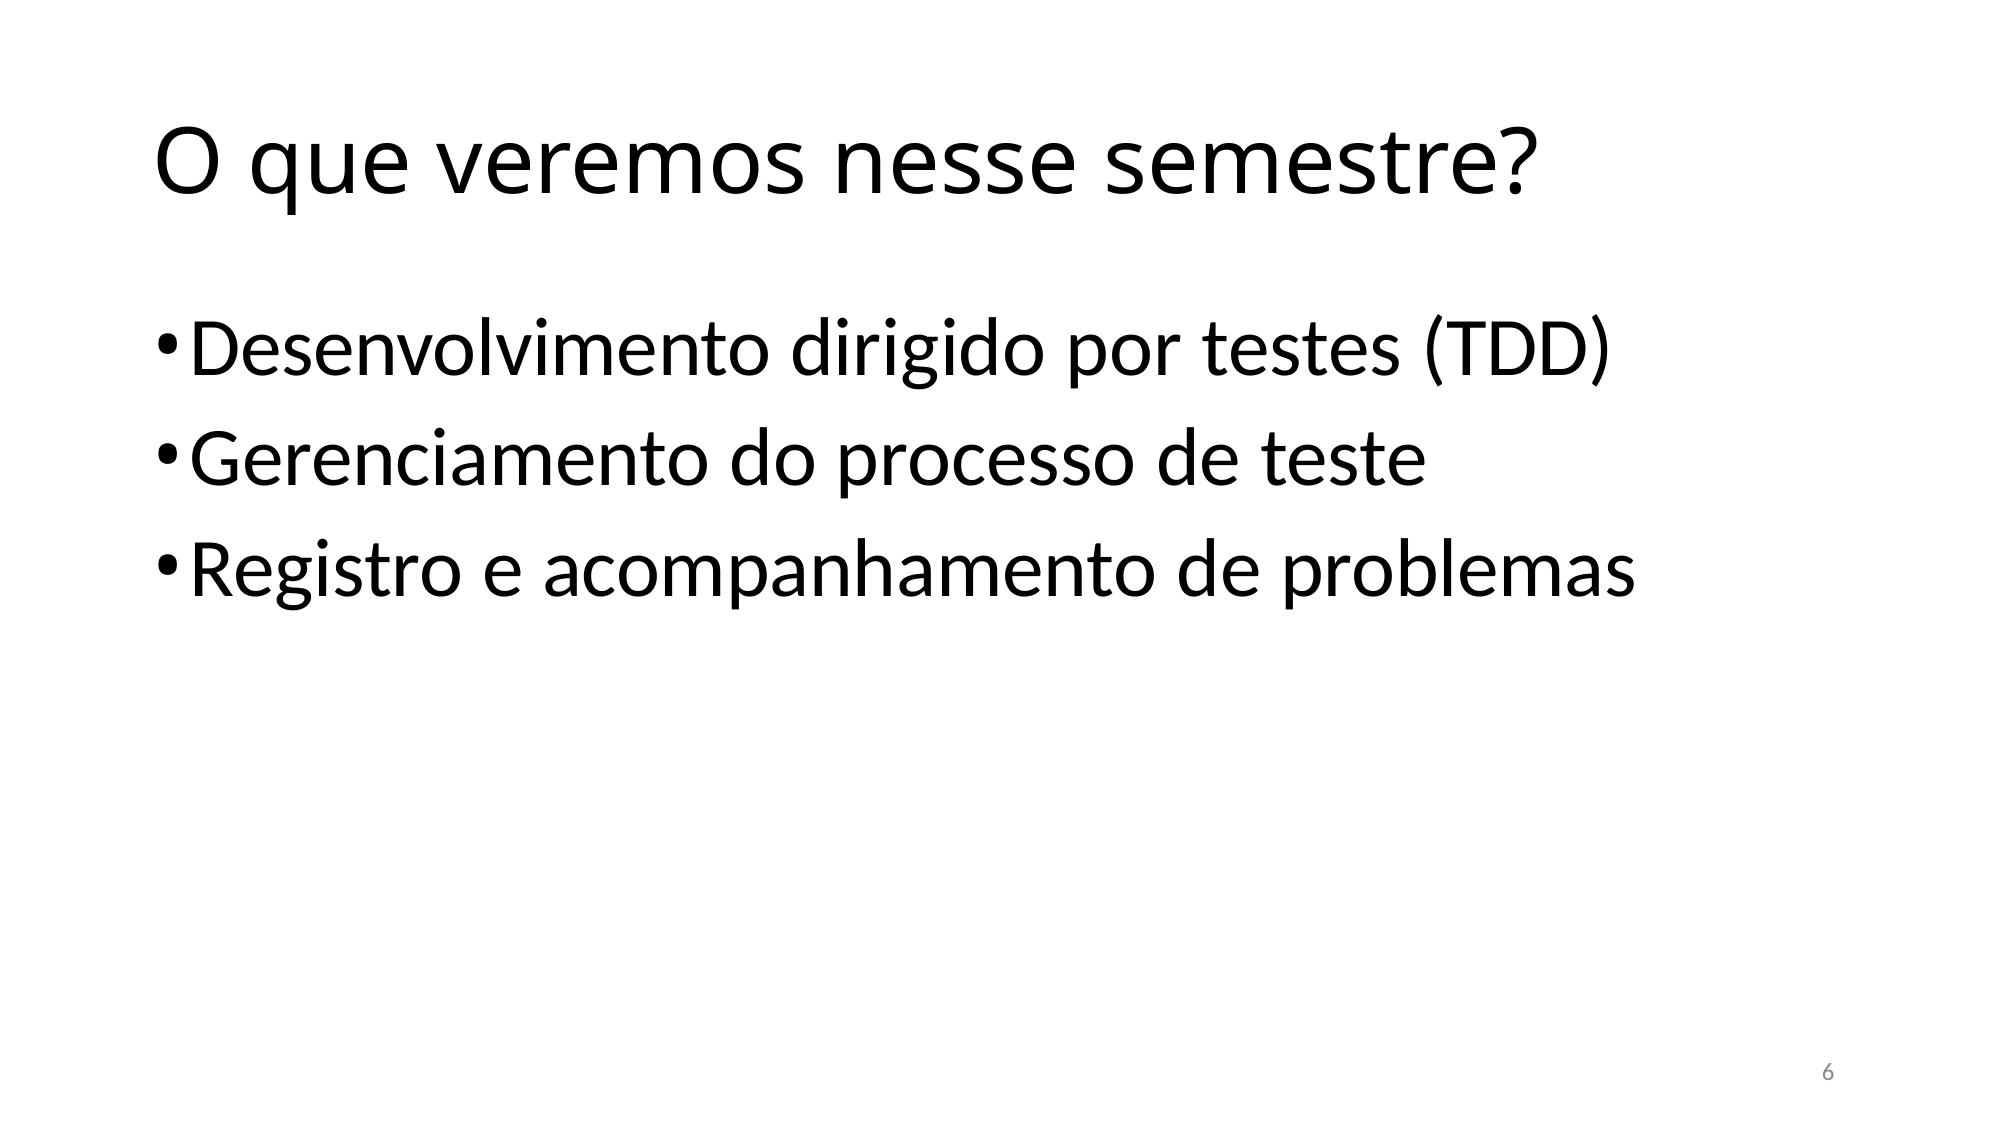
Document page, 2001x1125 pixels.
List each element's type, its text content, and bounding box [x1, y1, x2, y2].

slide_number 6 [1815, 1054, 1863, 1125]
text_box Desenvolvimento dirigido por testes (TDD) Gerenciamento do processo de teste Registro e acompanhamento de problemas [150, 279, 1646, 613]
title O que veremos nesse semestre? [150, 100, 1565, 279]
